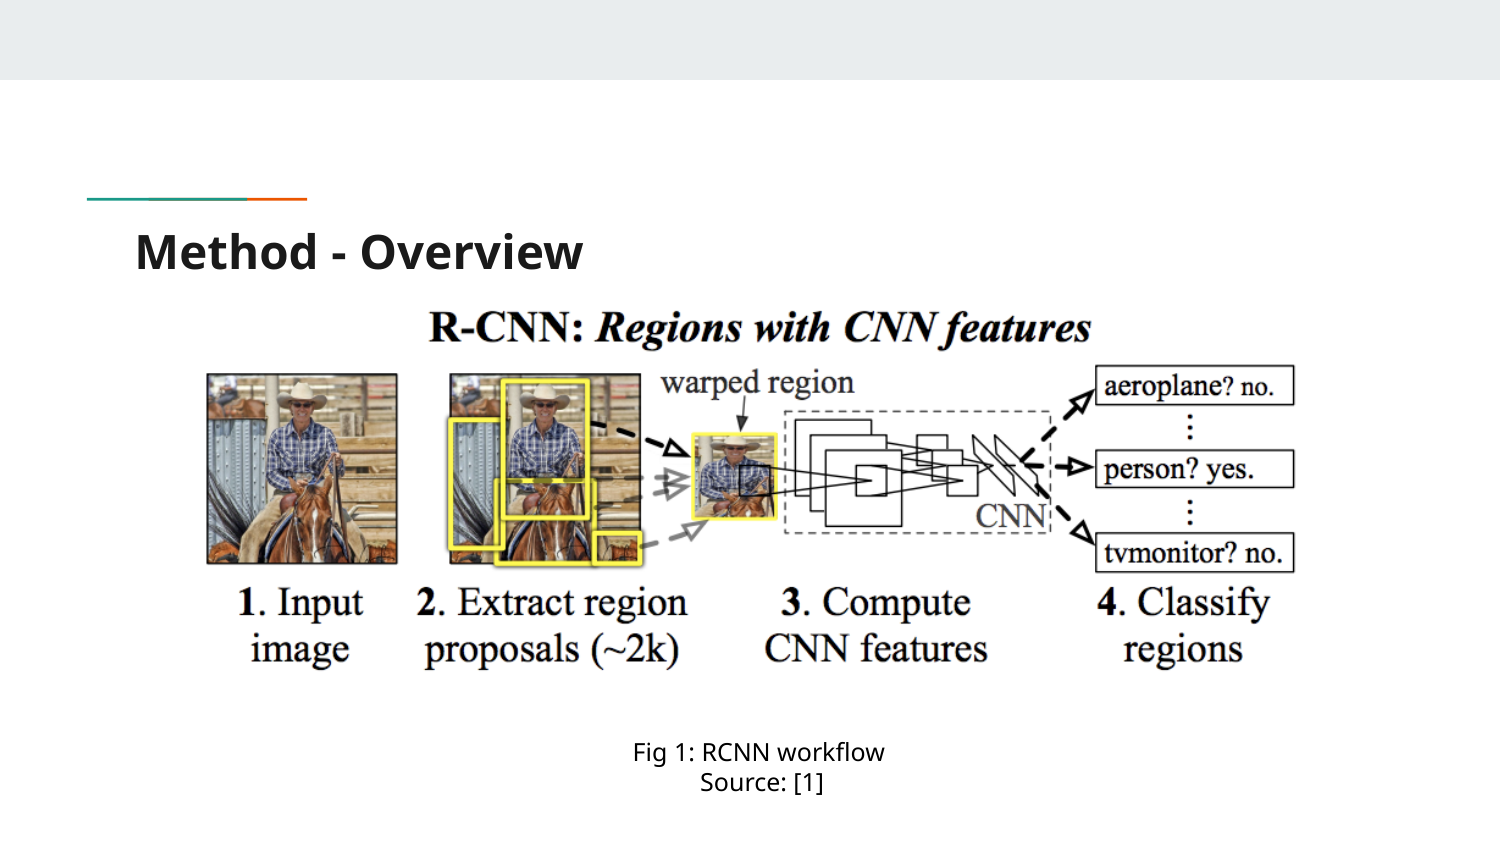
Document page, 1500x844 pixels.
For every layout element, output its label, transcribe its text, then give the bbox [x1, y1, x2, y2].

title Method - Overview [119, 206, 1381, 295]
picture [159, 250, 1365, 697]
text_box Fig 1: RCNN workflow Source: [1] [517, 721, 1007, 812]
